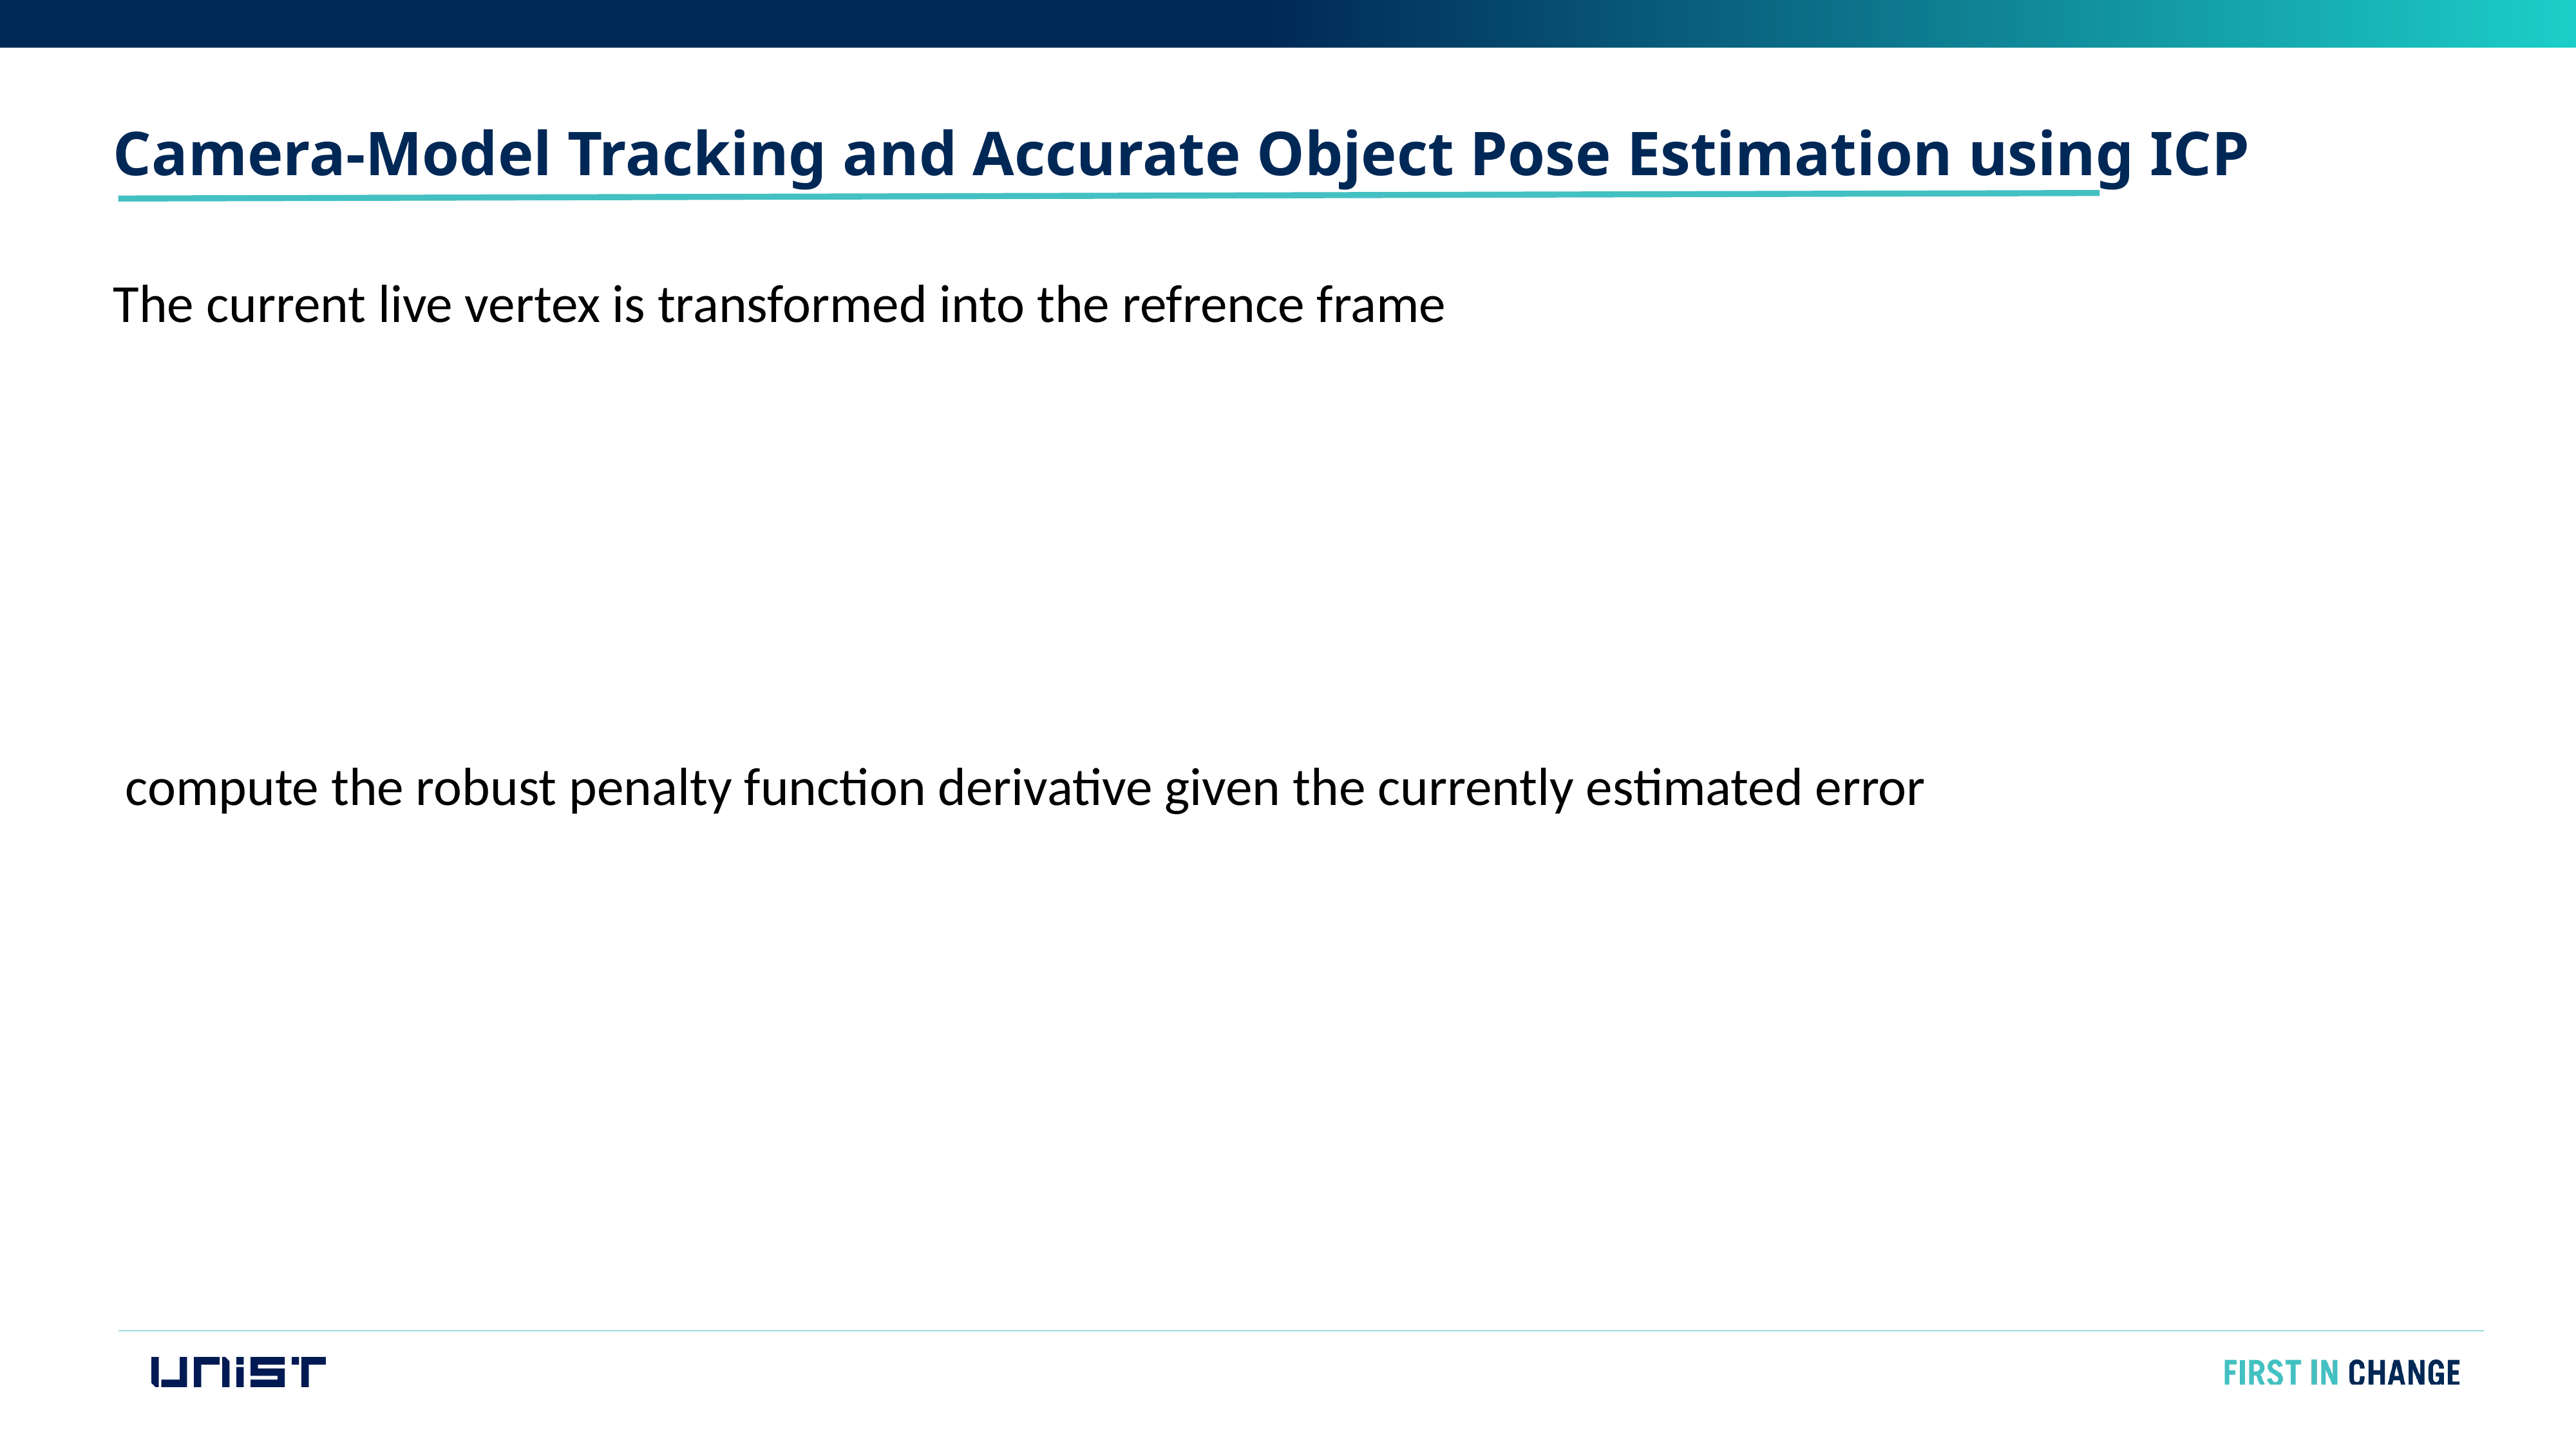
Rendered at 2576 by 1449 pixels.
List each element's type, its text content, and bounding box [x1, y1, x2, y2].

picture [151, 1357, 326, 1387]
picture [2224, 1359, 2460, 1385]
text_box [0, 0, 2576, 48]
text_box Camera-Model Tracking and Accurate Object Pose Estimation using ICP [104, 109, 2410, 193]
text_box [118, 193, 2100, 199]
